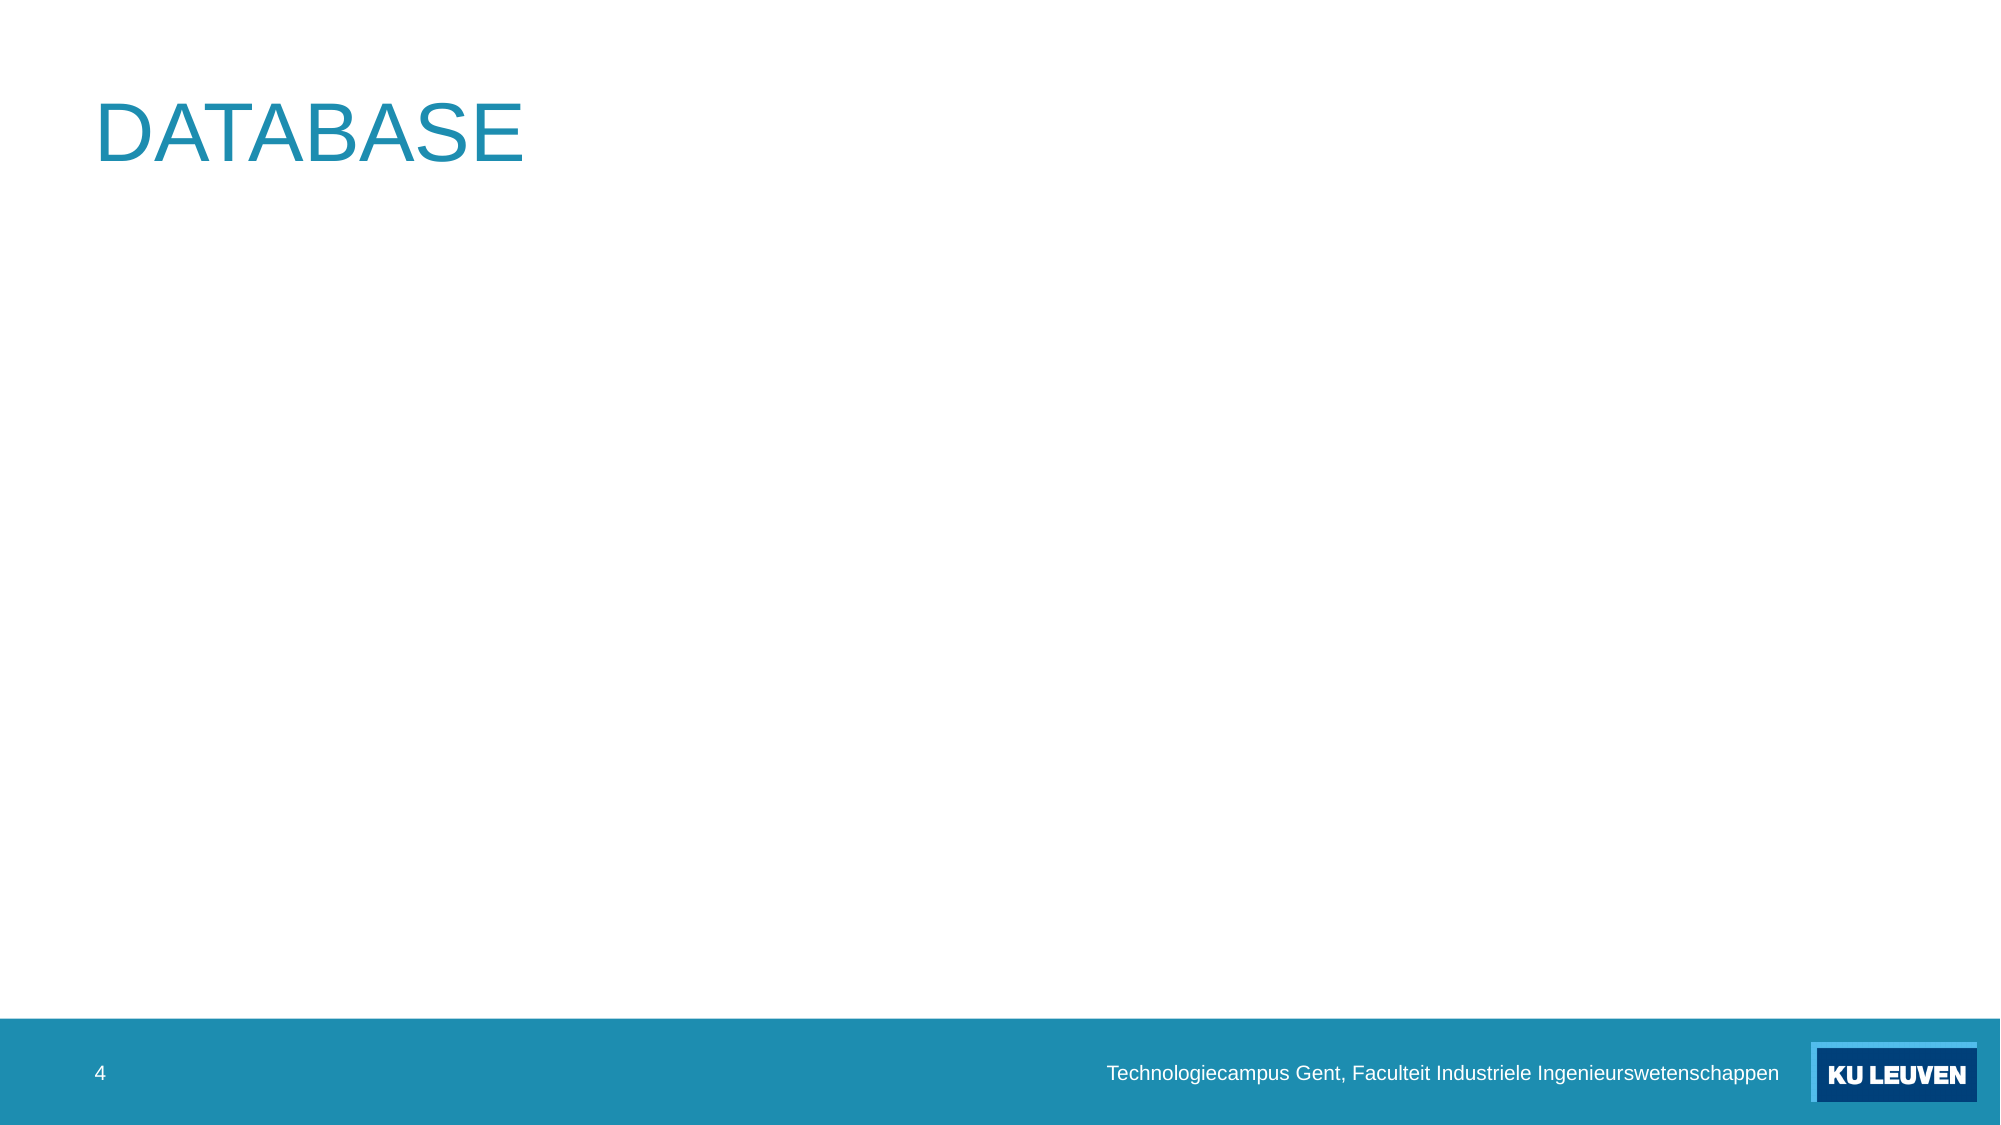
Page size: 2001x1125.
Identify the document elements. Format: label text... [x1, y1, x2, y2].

title DATABASE [94, 33, 1906, 223]
footer Technologiecampus Gent, Faculteit Industriele Ingenieurswetenschappen [989, 1018, 1809, 1125]
slide_number 4 [94, 1018, 201, 1125]
picture [1811, 1042, 1977, 1102]
